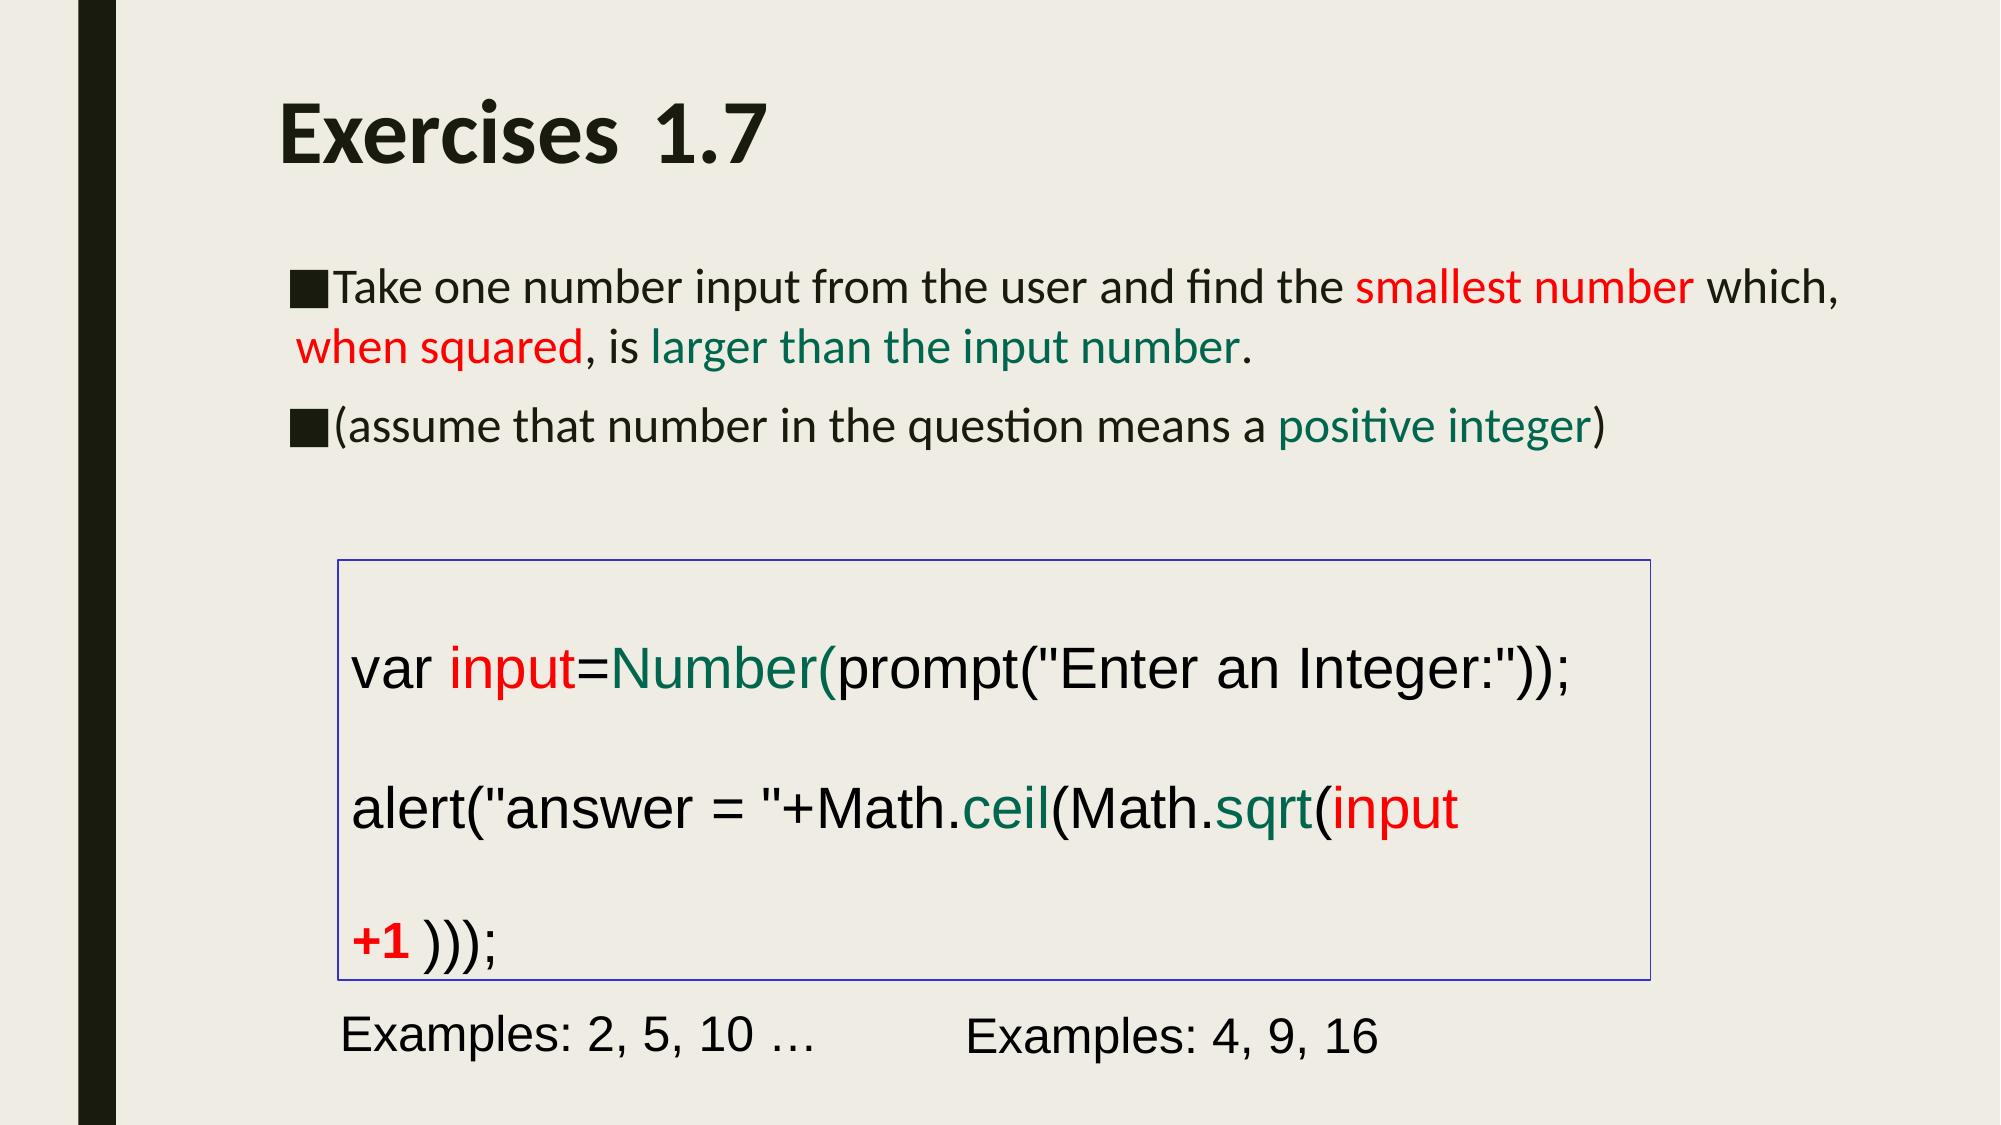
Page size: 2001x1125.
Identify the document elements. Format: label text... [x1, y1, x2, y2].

list Take one number input from the user and find the smallest number which, when squared, is larger than the input number. (assume that number in the question means a positive integer) [285, 253, 1924, 892]
text_box Examples: 2, 5, 10 … [337, 1001, 820, 1062]
text_box var input=Number(prompt("Enter an Integer:")); alert("answer = "+Math.ceil(Math.sqrt(input +1 ))); [337, 560, 1651, 981]
title Exercises 1.7 [276, 72, 1105, 261]
text_box Examples: 4, 9, 16 [962, 1003, 1381, 1064]
